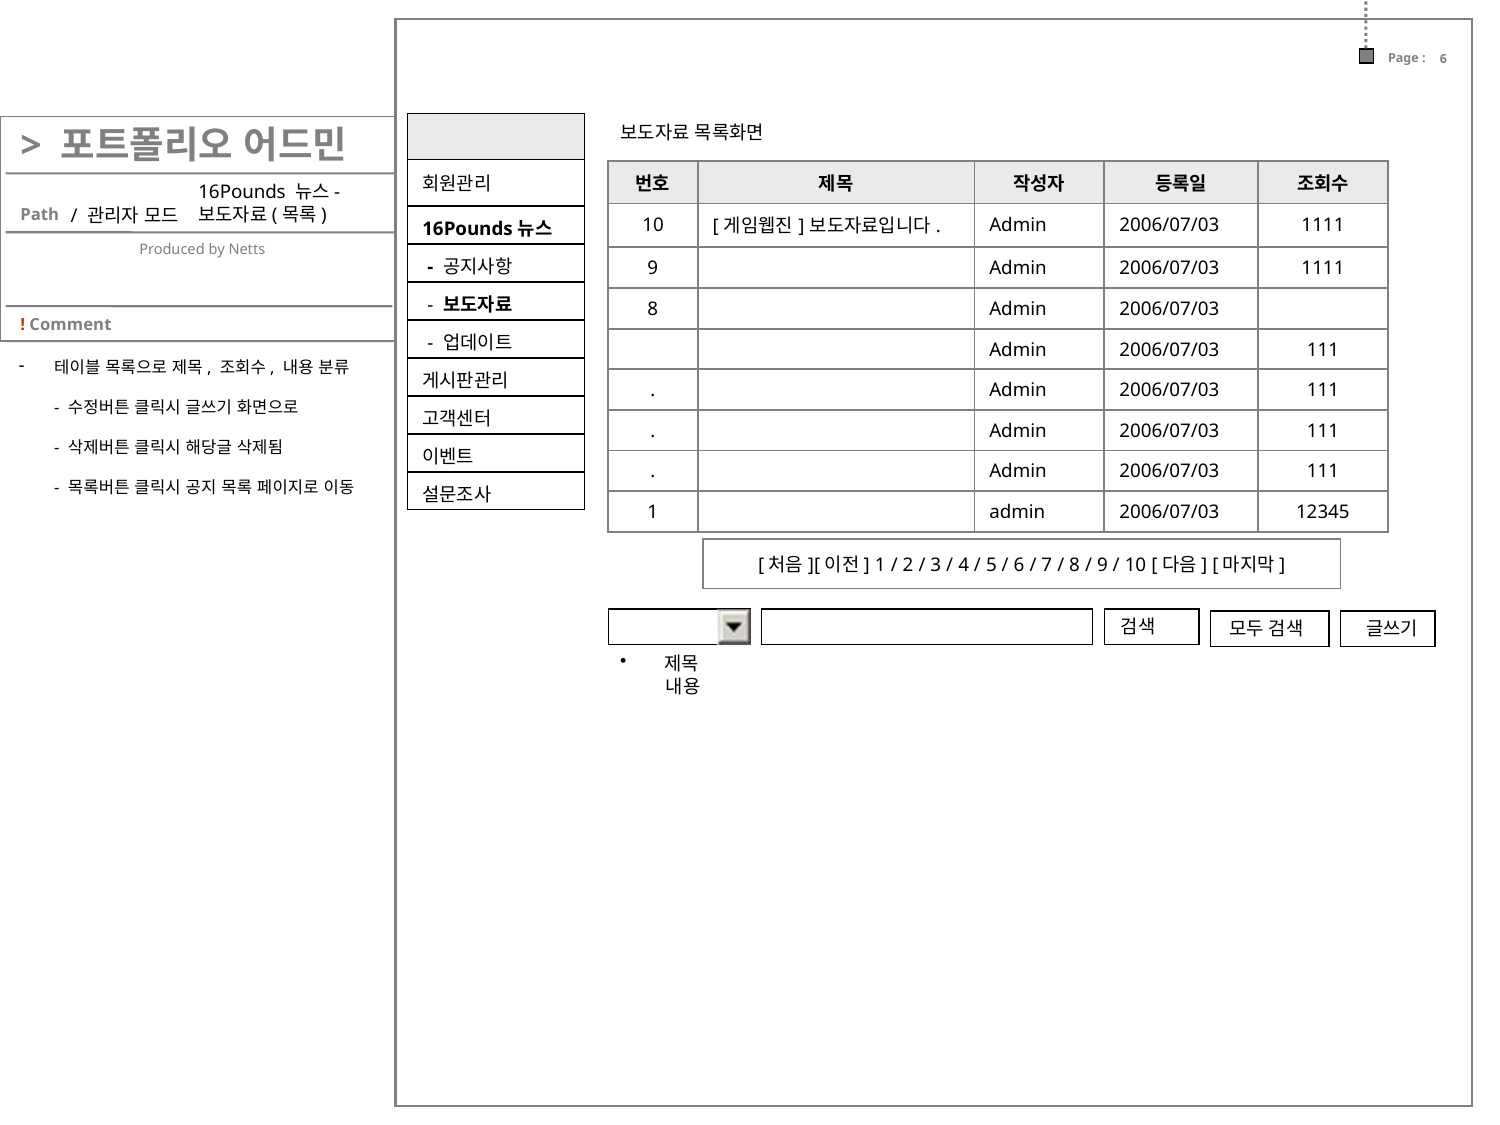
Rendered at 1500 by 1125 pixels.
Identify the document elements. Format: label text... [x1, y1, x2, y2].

table_cell 10 [609, 204, 697, 246]
table_cell [게임웹진]보도자료입니다. [699, 204, 974, 246]
text_box 제목 내용 [605, 644, 716, 705]
text_box [1340, 611, 1351, 647]
text_box [1210, 611, 1214, 647]
table_cell 9 [609, 248, 697, 287]
table_cell Admin [975, 248, 1103, 287]
table_cell 2006/07/03 [1105, 248, 1257, 287]
text_box [처음][이전] 1 / 2 / 3 / 4 / 5 / 6 / 7 / 8 / 9 / 10 [다음] [마지막] [702, 538, 1341, 589]
text_box [362, 350, 407, 386]
table_cell [1259, 289, 1387, 328]
table_cell Admin [975, 289, 1103, 328]
title 16Pounds 뉴스- 보도자료(목록) [183, 172, 396, 209]
table_cell [699, 411, 974, 450]
table_header 조회수 [1259, 162, 1387, 203]
table_cell 1 [609, 492, 697, 531]
text_box 테이블 목록으로 제목, 조회수, 내용 분류 - 수정버튼 클릭시 글쓰기 화면으로 - 삭제버튼 클릭시 해당글 삭제됨 - 목록버튼 클릭시 공지 목록 페이지로 이동 [12, 349, 362, 505]
text_box / 관리자 모드 [64, 196, 396, 234]
table_cell 8 [609, 289, 697, 328]
table_header 번호 [609, 162, 697, 203]
table_cell Admin [975, 330, 1103, 368]
table_cell 고객센터 [408, 397, 584, 433]
table_cell 1111 [1259, 248, 1387, 287]
text_box [1319, 611, 1329, 647]
table_header 제목 [699, 162, 974, 203]
table_cell 2006/07/03 [1105, 370, 1257, 409]
table_cell Admin [975, 370, 1103, 409]
table_cell [699, 248, 974, 287]
table_cell [699, 451, 974, 490]
text_box 글쓰기 [1351, 609, 1434, 647]
table_cell 111 [1259, 370, 1387, 409]
table_cell 게시판관리 [408, 359, 584, 395]
table_cell [699, 330, 974, 368]
table_cell 2006/07/03 [1105, 204, 1257, 246]
table_cell - 업데이트 [408, 321, 584, 357]
table_cell 1111 [1259, 204, 1387, 246]
table_cell Admin [975, 451, 1103, 490]
table_cell 2006/07/03 [1105, 411, 1257, 450]
table_cell 111 [1259, 330, 1387, 368]
table_cell [699, 370, 974, 409]
table_cell 이벤트 [408, 435, 584, 471]
table_cell Admin [975, 204, 1103, 246]
table_cell 111 [1259, 451, 1387, 490]
table_header [408, 114, 584, 159]
text_box 보도자료 목록화면 [614, 113, 770, 151]
table_cell Admin [975, 411, 1103, 450]
table_cell 16Pounds뉴스 [408, 207, 584, 243]
table_cell 설문조사 [408, 473, 584, 509]
table_cell . [609, 411, 697, 450]
text_box [1171, 609, 1199, 645]
text_box [608, 609, 717, 645]
table_cell - 공지사항 [408, 245, 584, 281]
table_cell 2006/07/03 [1105, 492, 1257, 531]
text_box 검색 [1106, 607, 1171, 645]
table_cell 회원관리 [408, 160, 584, 205]
table_cell 2006/07/03 [1105, 451, 1257, 490]
table_cell [609, 330, 697, 368]
table_cell admin [975, 492, 1103, 531]
table_cell [699, 492, 974, 531]
table_cell . [609, 451, 697, 490]
table_cell - 보도자료 [408, 283, 584, 319]
text_box 모두 검색 [1214, 609, 1319, 647]
table_cell 2006/07/03 [1105, 330, 1257, 368]
table_cell 2006/07/03 [1105, 289, 1257, 328]
table_cell . [609, 370, 697, 409]
table_header 작성자 [975, 162, 1103, 203]
table_cell [699, 289, 974, 328]
table_header 등록일 [1105, 162, 1257, 203]
table_cell 111 [1259, 411, 1387, 450]
table_cell 12345 [1259, 492, 1387, 531]
picture [717, 609, 751, 645]
text_box [761, 609, 1093, 645]
